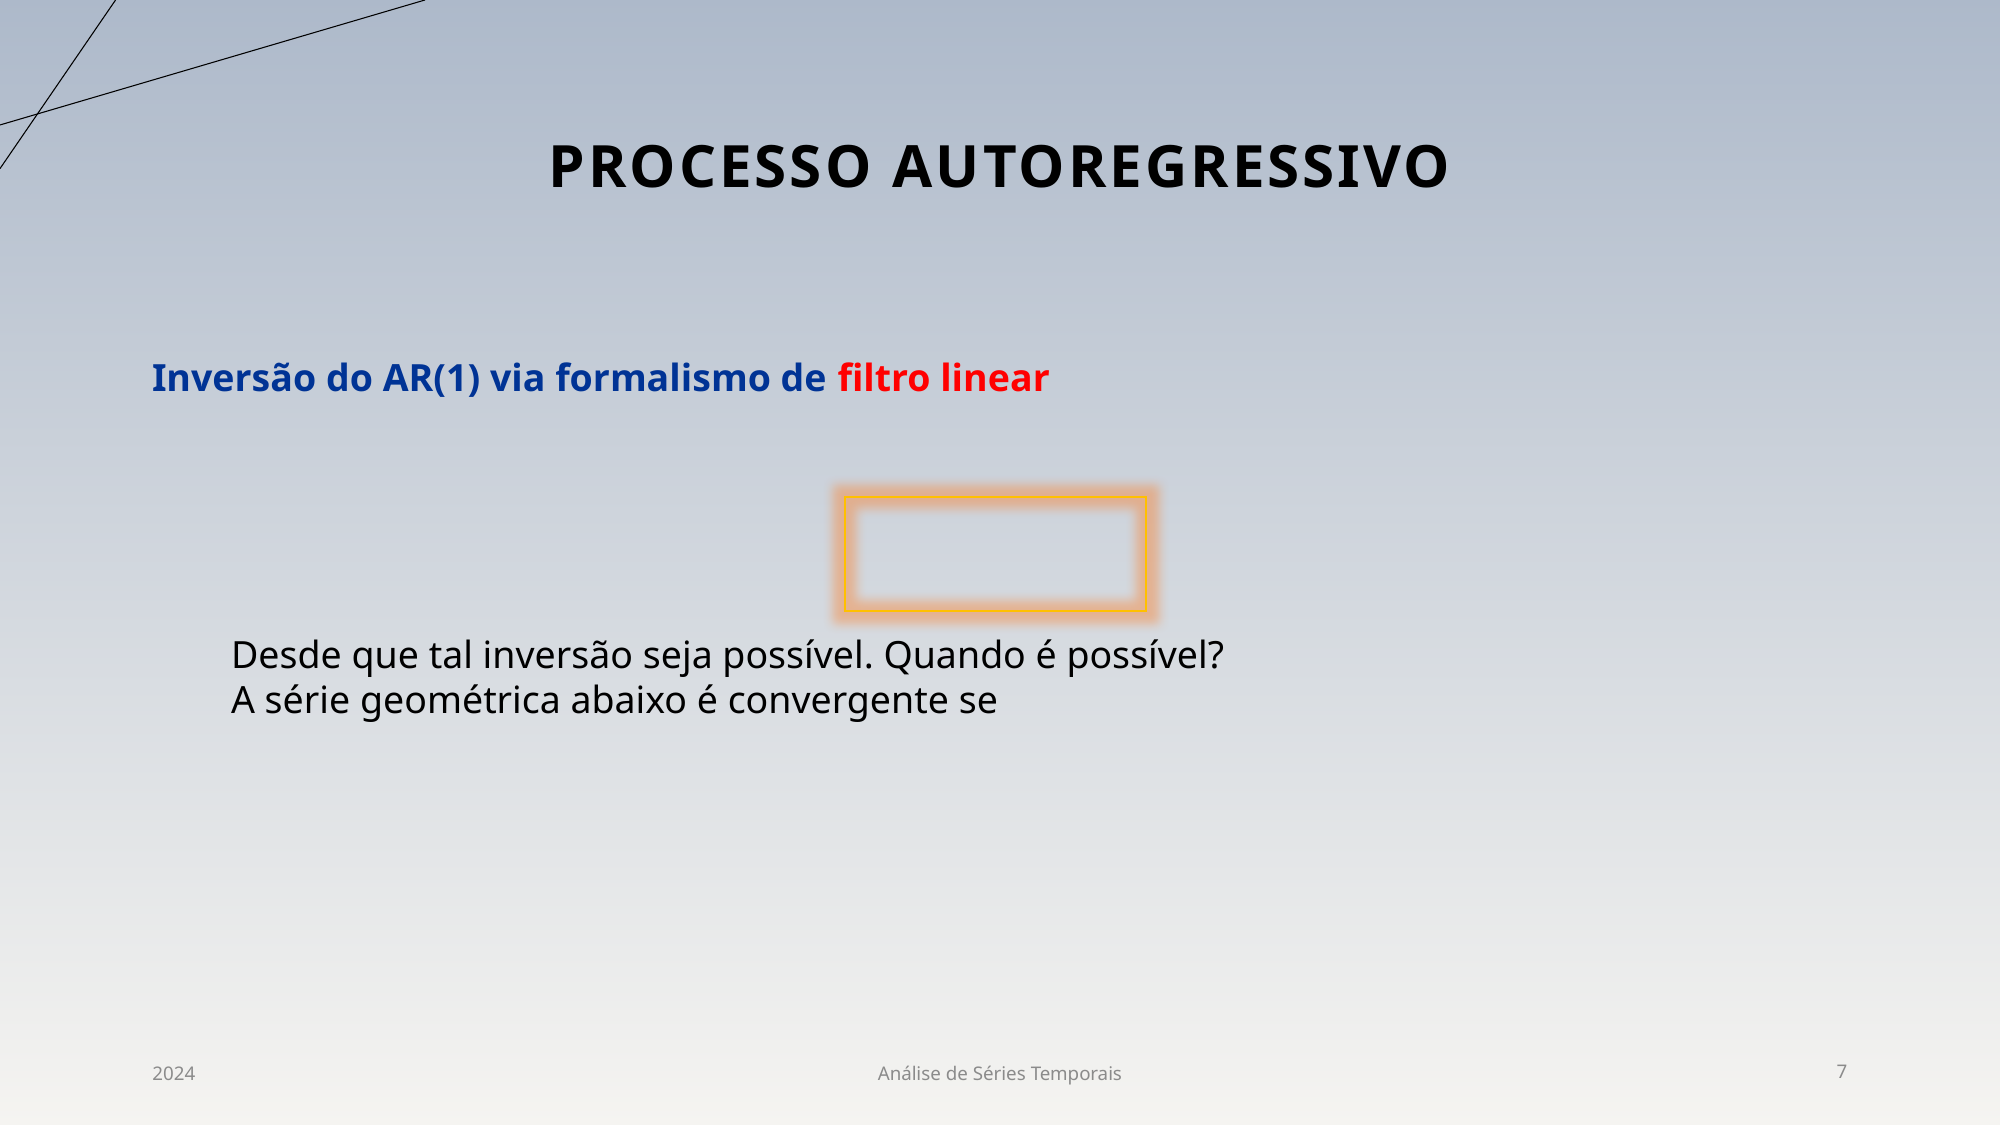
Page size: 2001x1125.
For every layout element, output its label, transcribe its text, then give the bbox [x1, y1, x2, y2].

slide_number 7 [1412, 1042, 1863, 1103]
footer Análise de Séries Temporais [662, 1042, 1338, 1103]
text_box [844, 496, 1147, 612]
slide_number 2024 [137, 1042, 588, 1103]
title ProCESSO AUTOREGRESSIVO [137, 59, 1863, 278]
